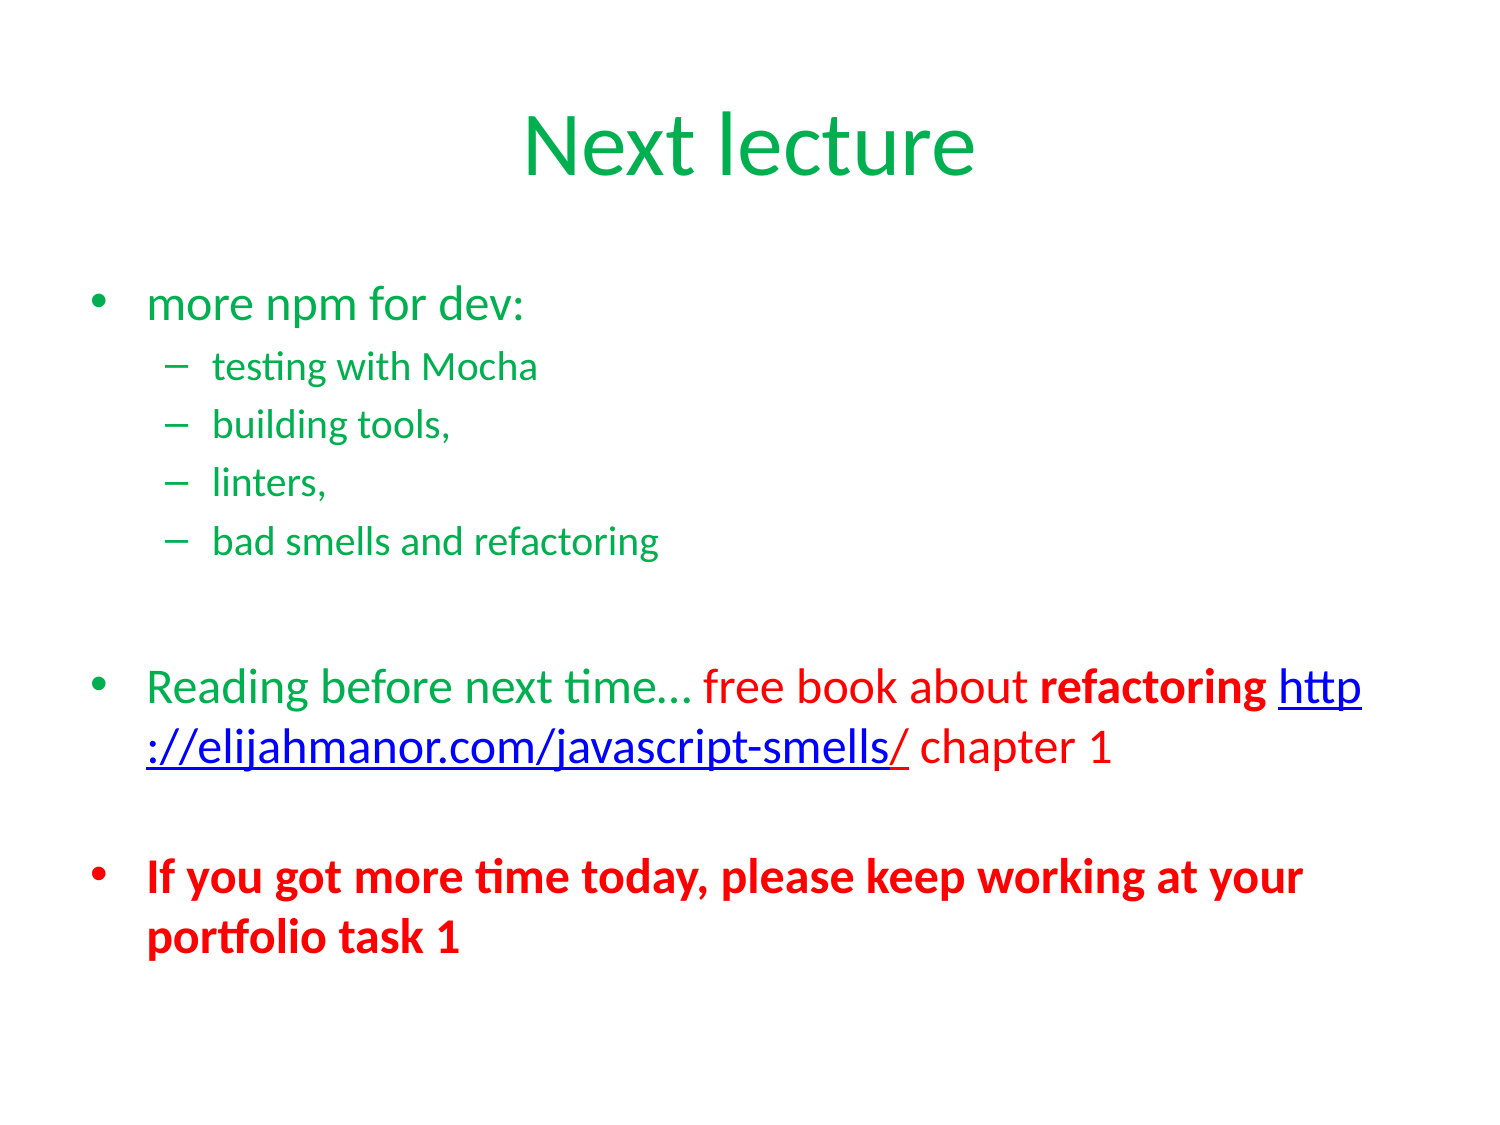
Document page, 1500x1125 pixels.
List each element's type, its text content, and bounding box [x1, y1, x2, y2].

list more npm for dev: testing with Mocha building tools, linters, bad smells and refactoring Reading before next time… free book about refactoring http://elijahmanor.com/javascript-smells/ chapter 1 If you got more time today, please keep working at your portfolio task 1 [75, 262, 1425, 1005]
title Next lecture [75, 45, 1425, 233]
